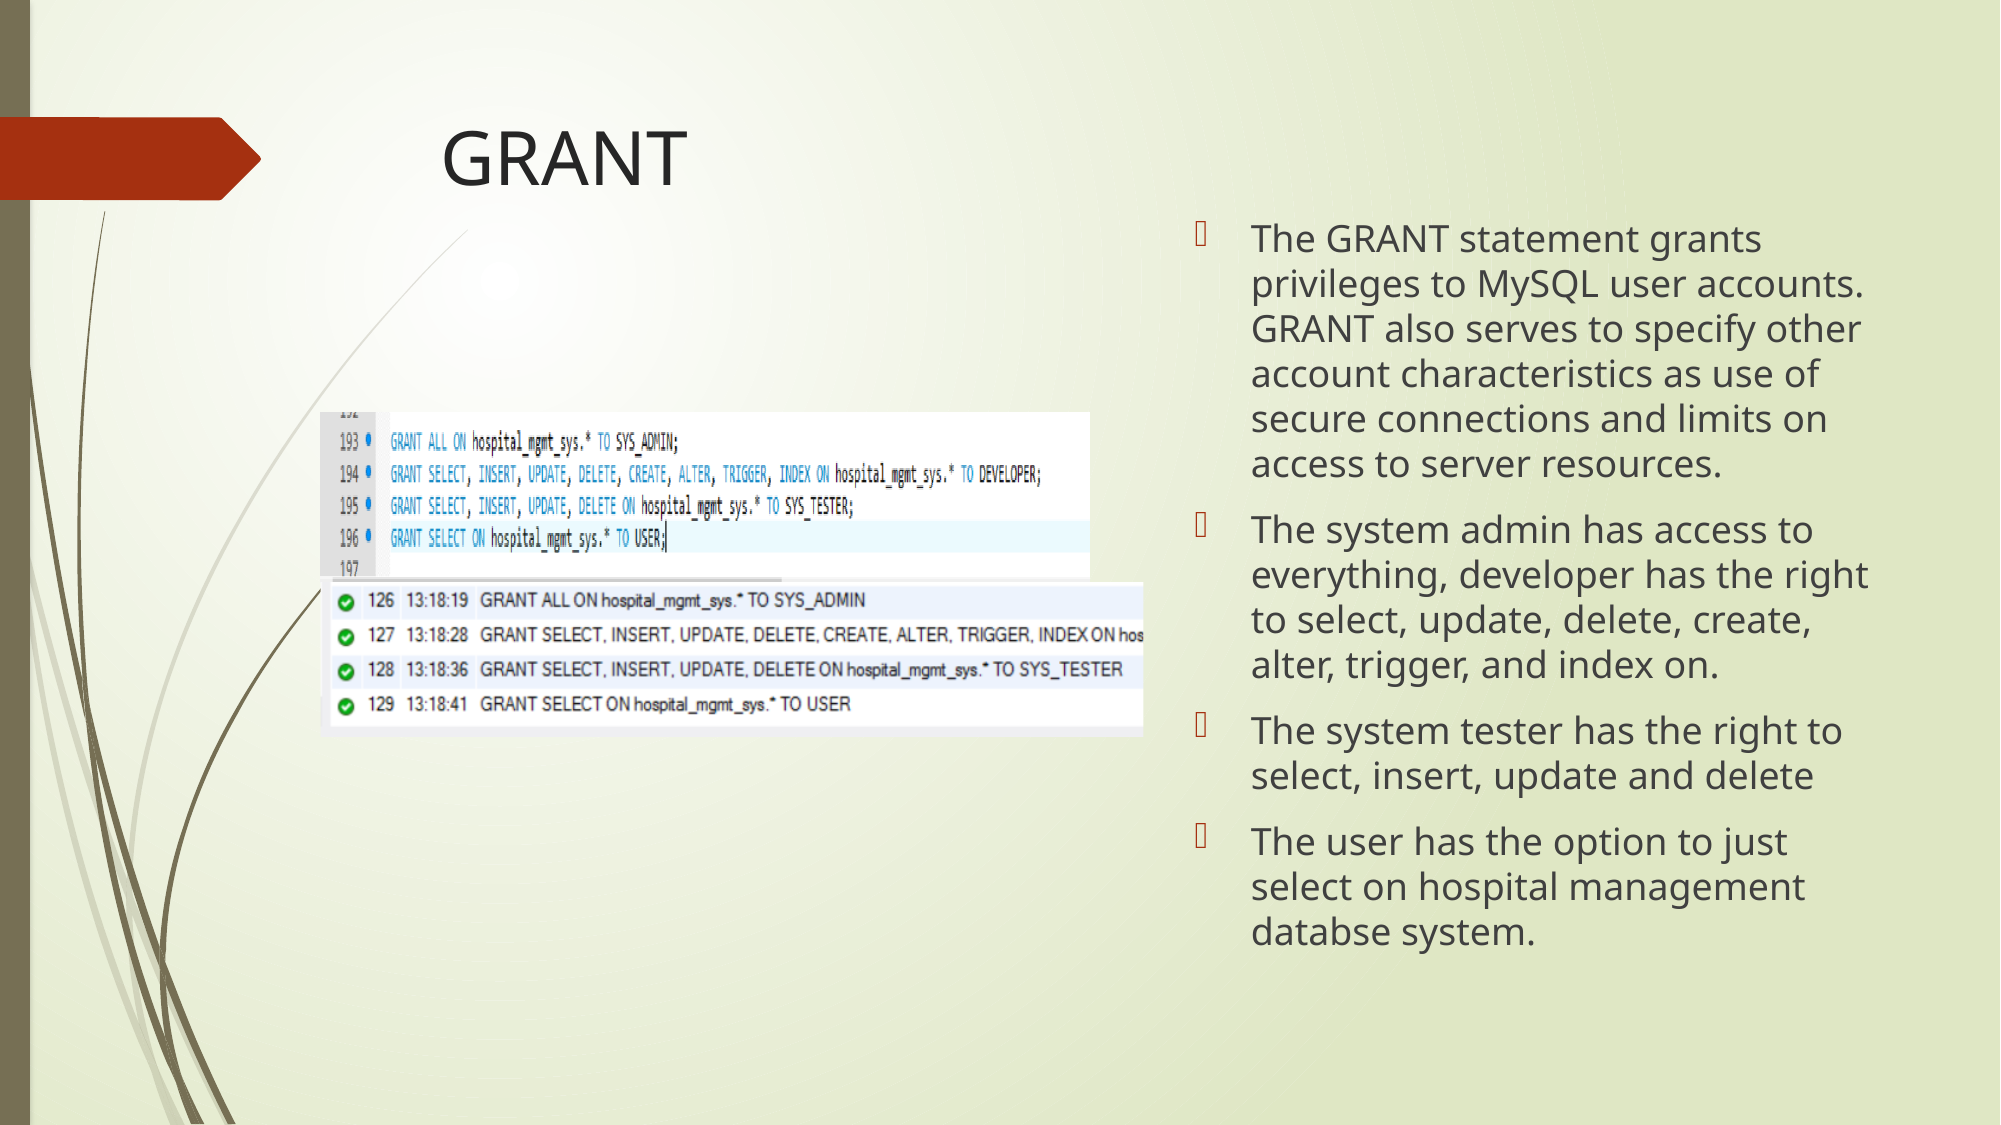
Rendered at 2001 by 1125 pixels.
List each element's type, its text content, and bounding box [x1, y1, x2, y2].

title GRANT [425, 102, 1888, 313]
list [320, 412, 1090, 582]
picture [320, 582, 1144, 737]
list The GRANT statement grants privileges to MySQL user accounts. GRANT also serves to specify other account characteristics as use of secure connections and limits on access to server resources. The system admin has access to everything, developer has the right to select, update, delete, create, alter, trigger, and index on. The system tester has the right to select, insert, update and delete The user has the option to just select on hospital management databse system. [1179, 207, 1888, 828]
